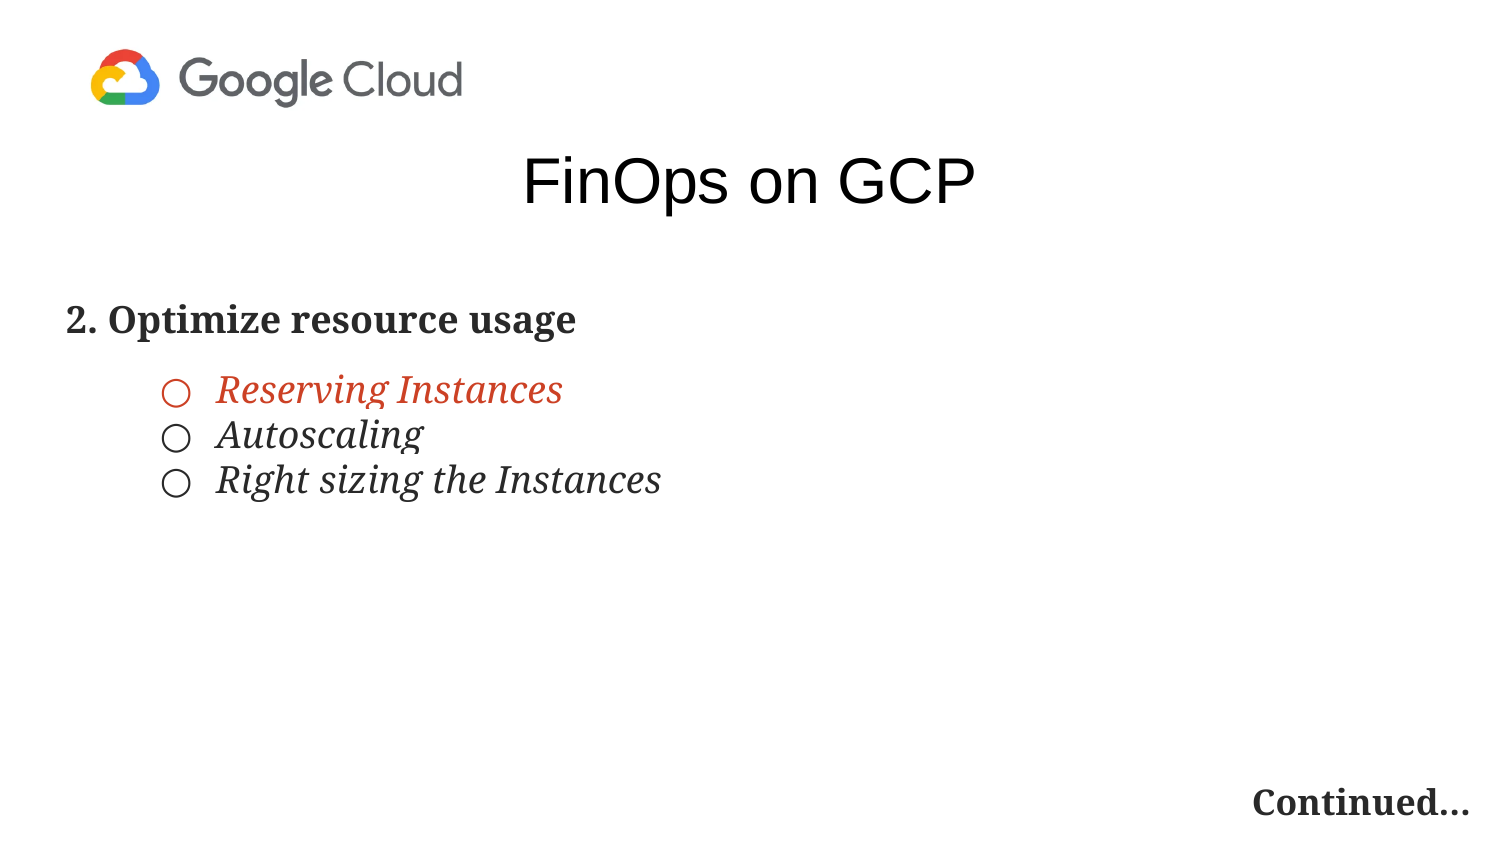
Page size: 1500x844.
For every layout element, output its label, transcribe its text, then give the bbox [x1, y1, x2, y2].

text_box FinOps on GCP [309, 123, 1191, 232]
list Continued… [1236, 765, 1500, 823]
list 2. Optimize resource usage Reserving Instances Autoscaling Right sizing the Instances [51, 211, 1449, 559]
picture [53, 28, 508, 115]
